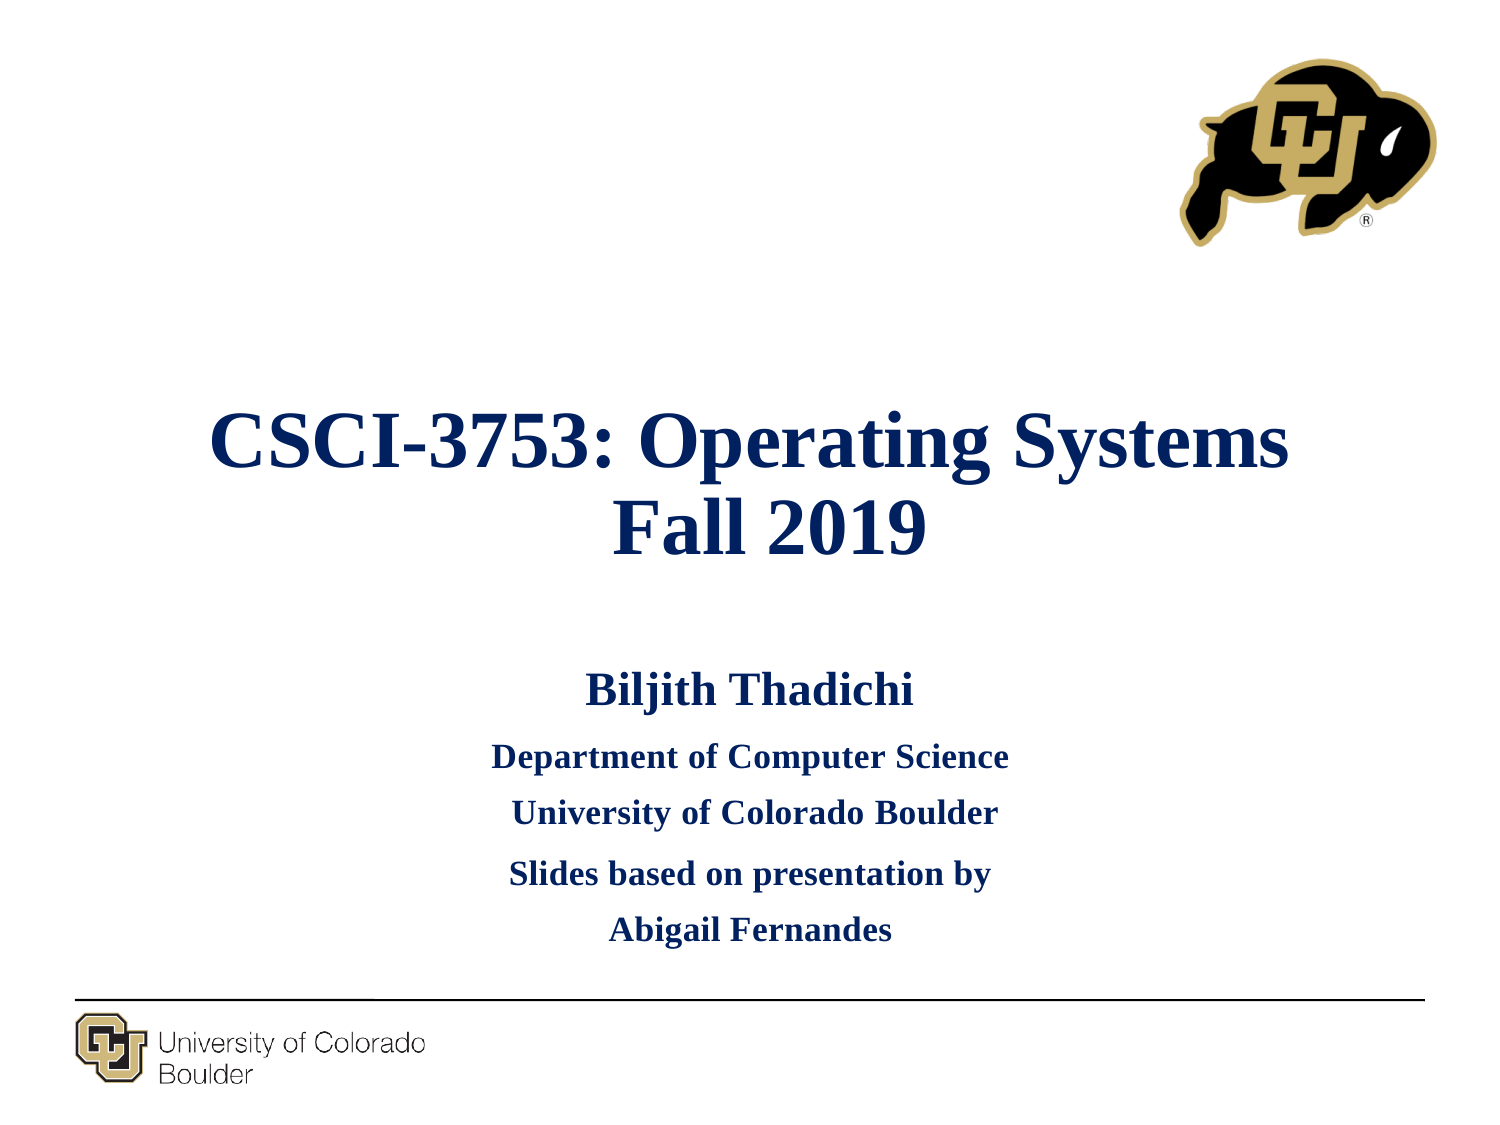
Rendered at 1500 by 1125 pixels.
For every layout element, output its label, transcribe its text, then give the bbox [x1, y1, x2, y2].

picture [159, 1031, 425, 1084]
text_box [1179, 58, 1437, 247]
text_box Biljith Thadichi Department of Computer Science University of Colorado Boulder Slides based on presentation by Abigail Fernandes [487, 637, 1013, 949]
title CSCI-3753: Operating Systems Fall 2019 [206, 382, 1294, 584]
